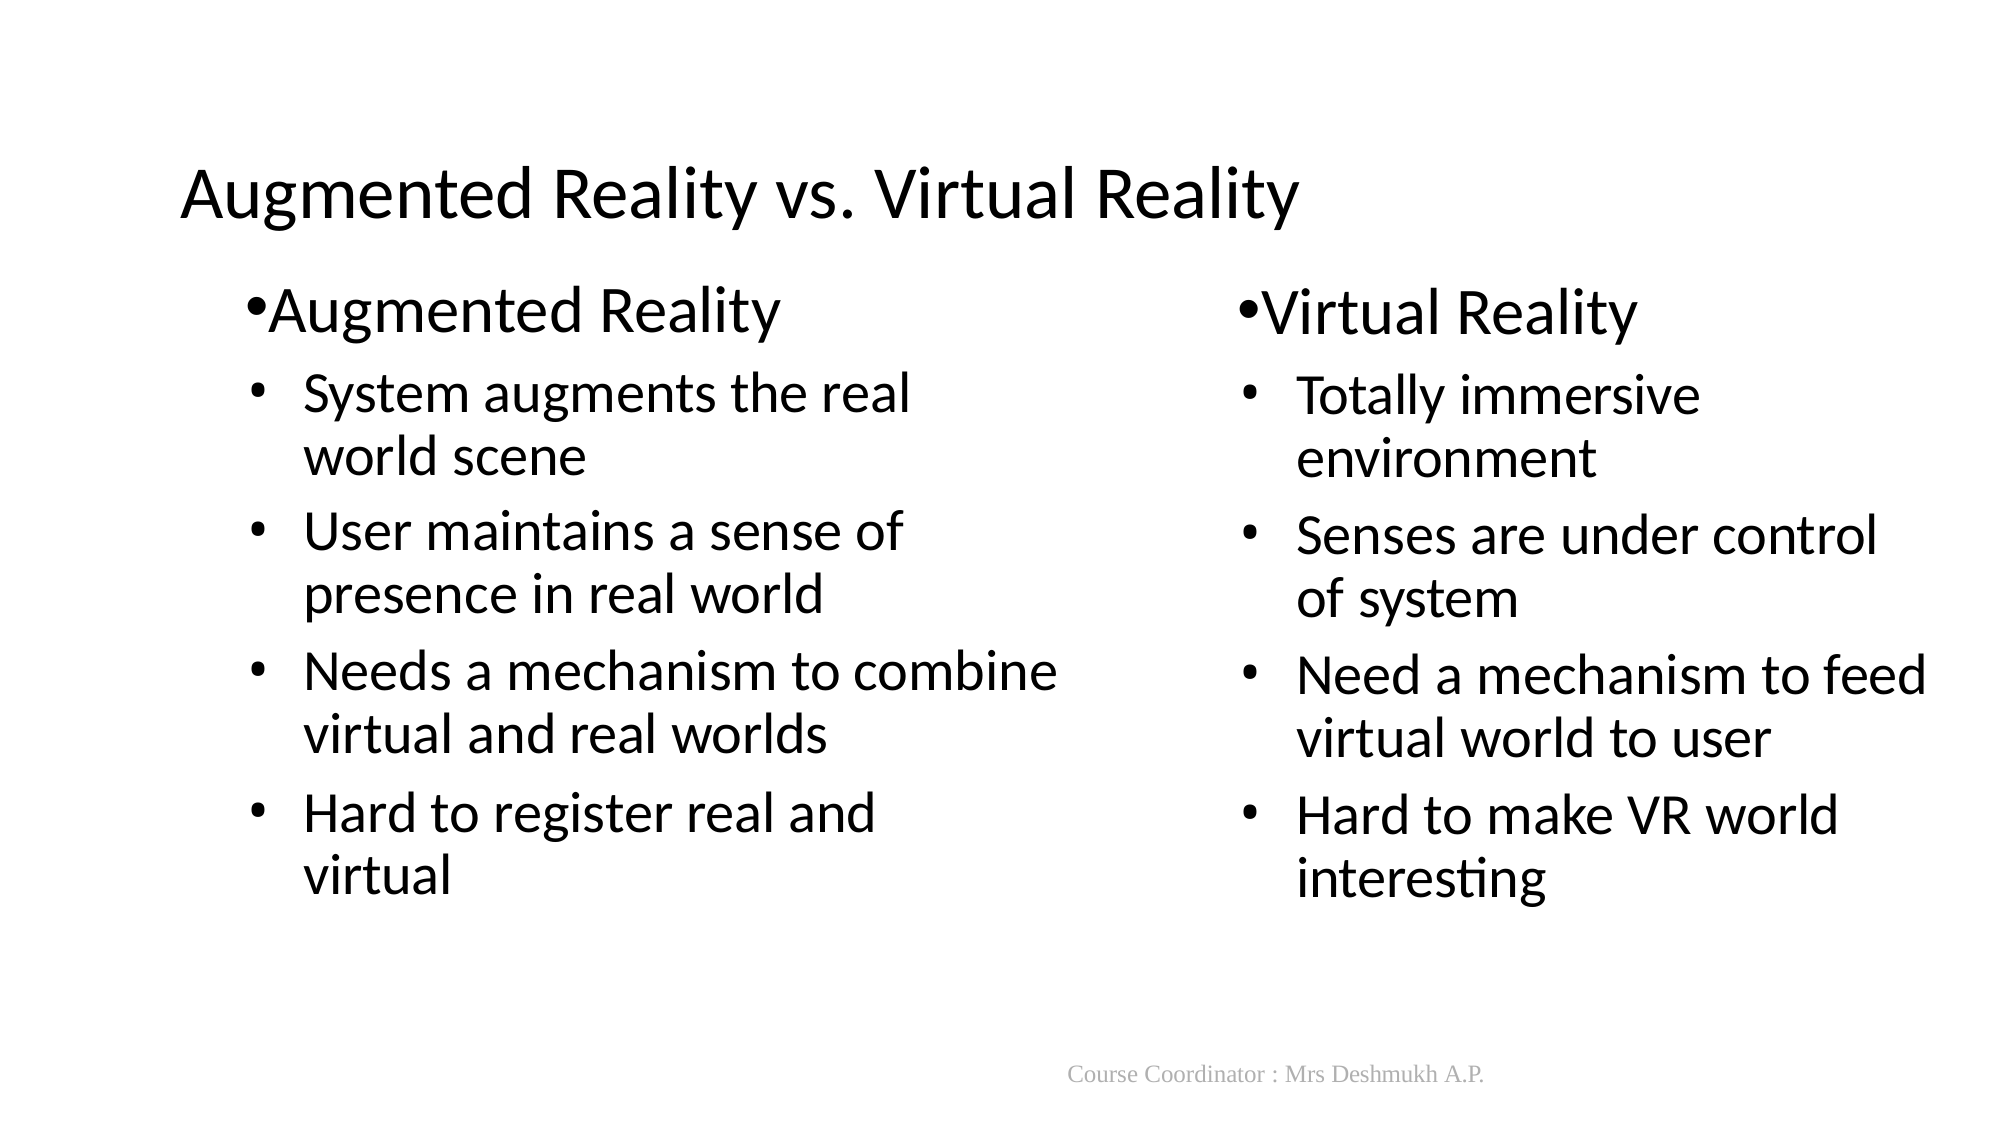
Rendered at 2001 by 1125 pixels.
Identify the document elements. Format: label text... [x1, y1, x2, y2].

list Augmented Reality System augments the real world scene User maintains a sense of presence in real world Needs a mechanism to combine virtual and real worlds Hard to register real and virtual [245, 255, 1094, 907]
title Augmented Reality vs. Virtual Reality [15, 0, 1514, 283]
footer Course Coordinator : Mrs Deshmukh A.P. [912, 746, 1588, 1125]
list Virtual Reality Totally immersive environment Senses are under control of system Need a mechanism to feed virtual world to user Hard to make VR world interesting [1237, 257, 2000, 910]
